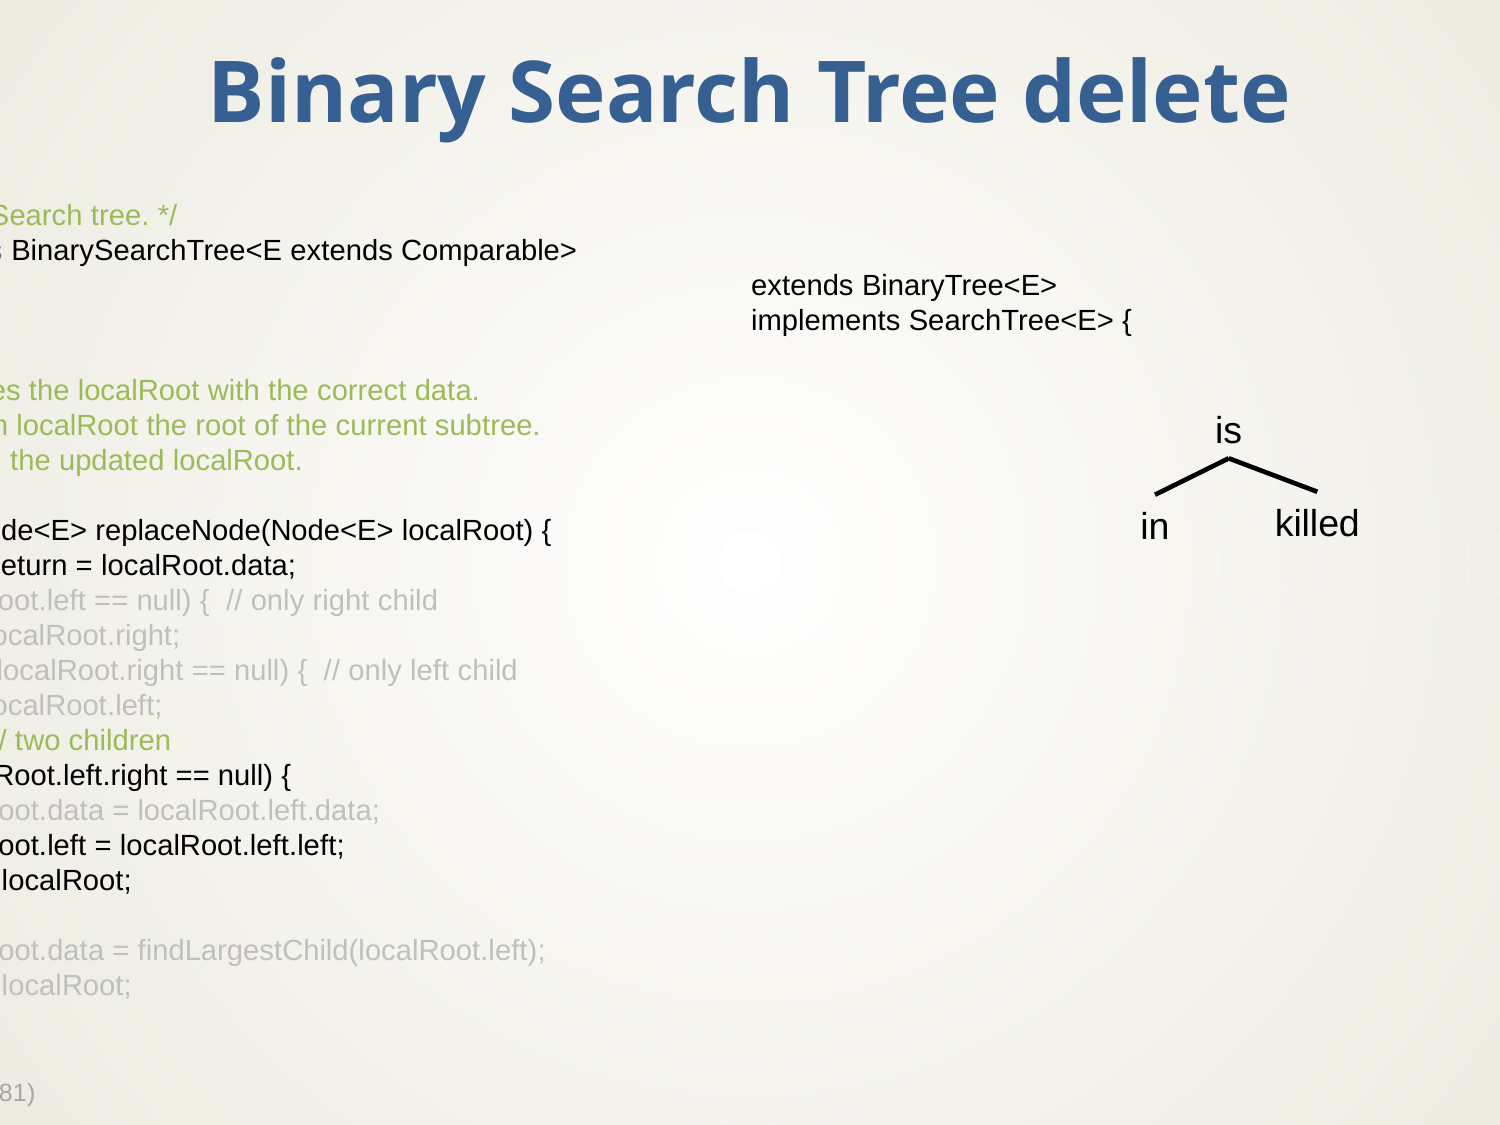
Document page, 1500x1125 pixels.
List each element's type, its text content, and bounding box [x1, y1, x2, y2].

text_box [1154, 458, 1230, 495]
text_box in [1125, 494, 1185, 555]
text_box /** Binary Search tree. */ public class BinarySearchTree<E extends Comparable> extends BinaryTree<E> implements SearchTree<E> { … /**Replaces the localRoot with the correct data. * @param localRoot the root of the current subtree. * @return the updated localRoot. */ private Node<E> replaceNode(Node<E> localRoot) { deletedReturn = localRoot.data; if (localRoot.left == null) { // only right child return localRoot.right; } else if (localRoot.right == null) { // only left child return localRoot.left; } else { // two children if (localRoot.left.right == null) { localRoot.data = localRoot.left.data; localRoot.left = localRoot.left.left; return localRoot; } else { localRoot.data = findLargestChild(localRoot.left); return localRoot; } } } [0, 189, 1147, 1114]
text_box killed [1259, 491, 1375, 552]
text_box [1230, 458, 1318, 492]
text_box is [1200, 398, 1258, 457]
title Binary Search Tree delete [0, 24, 1500, 166]
